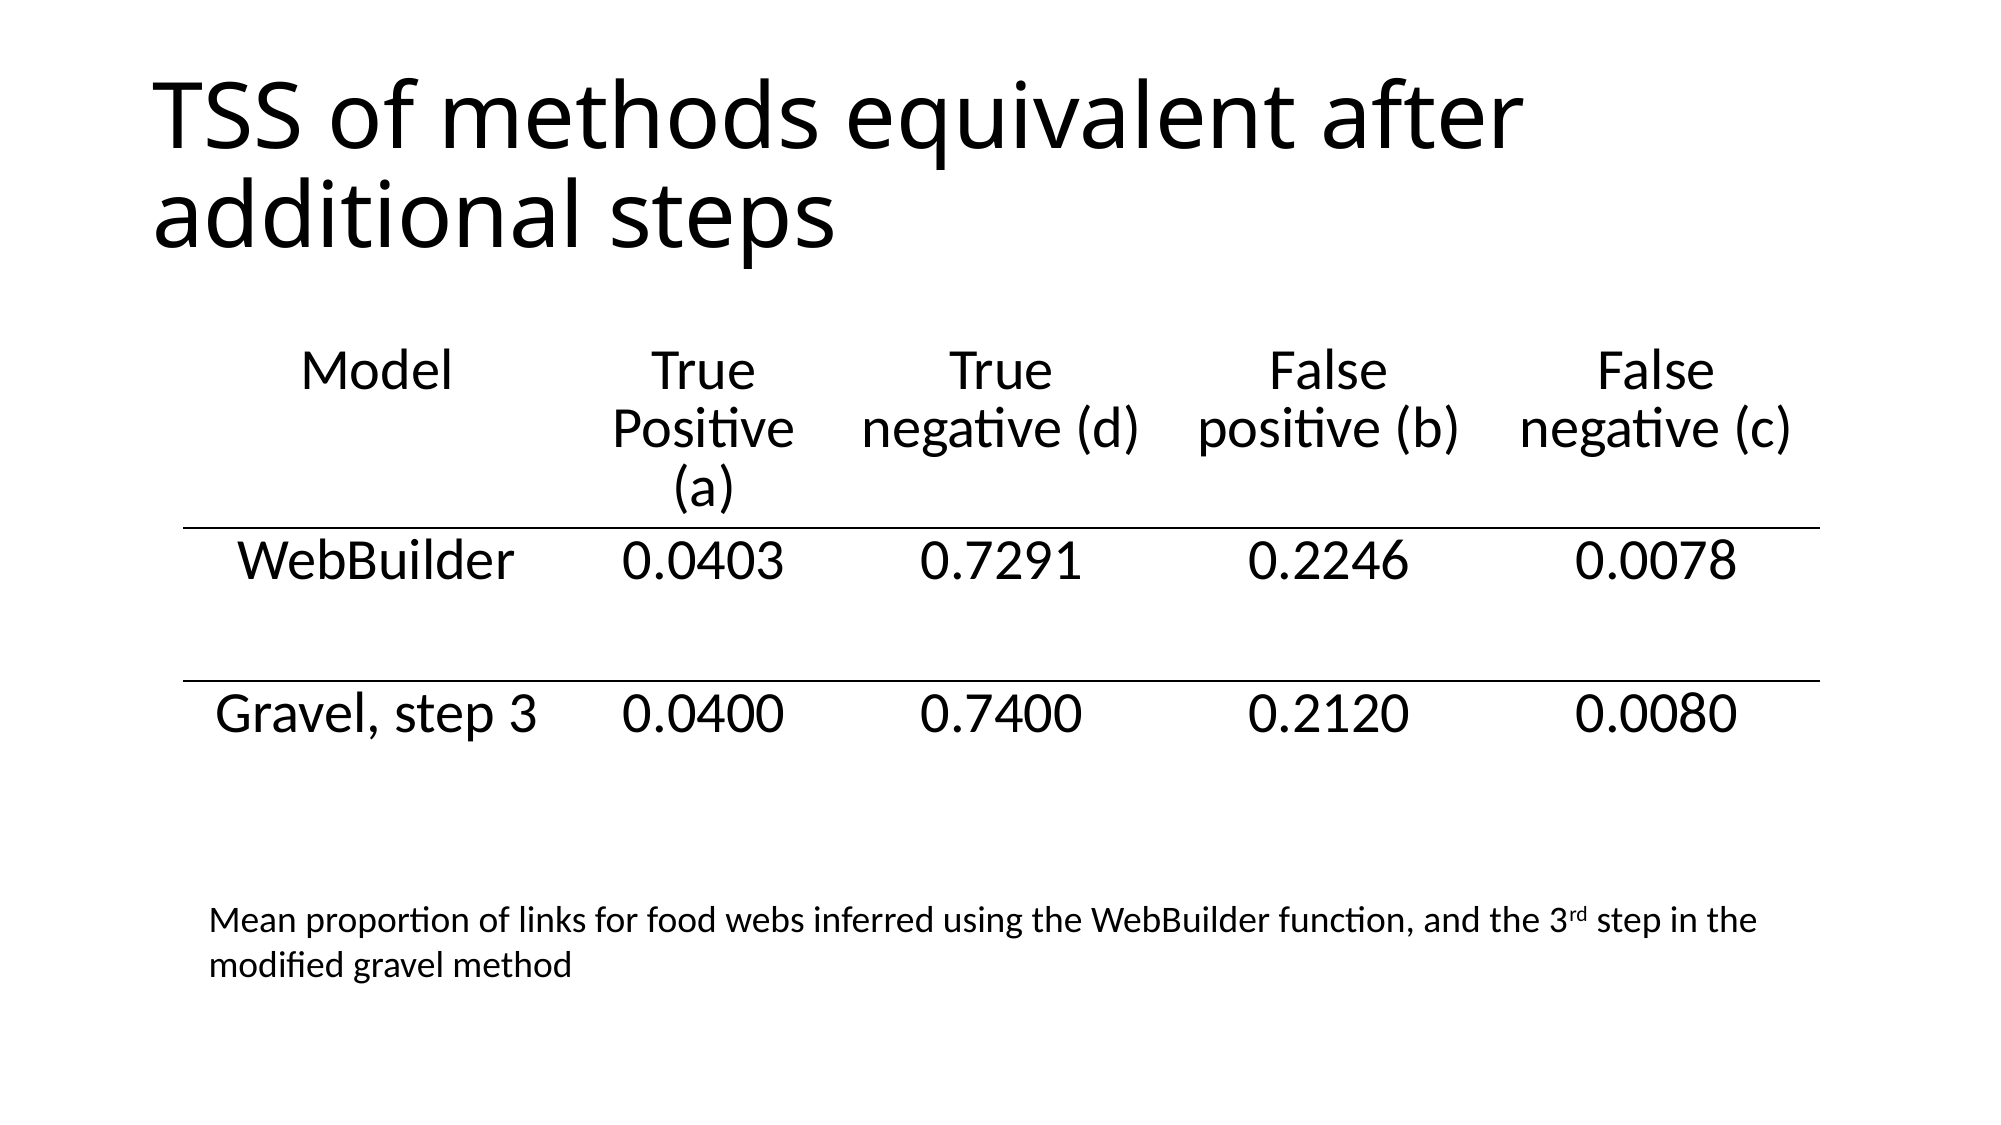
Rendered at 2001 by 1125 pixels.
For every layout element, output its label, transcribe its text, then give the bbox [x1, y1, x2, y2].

table_cell 0.0080 [1493, 682, 1820, 859]
table_cell 0.2120 [1165, 682, 1493, 859]
table_cell 0.7291 [838, 529, 1165, 680]
table_header False negative (c) [1493, 338, 1820, 527]
title TSS of methods equivalent after additional steps [137, 59, 1863, 278]
table_header True negative (d) [838, 338, 1165, 527]
table_cell 0.2246 [1165, 529, 1493, 680]
table_cell 0.0078 [1493, 529, 1820, 680]
table_header True Positive (a) [570, 338, 838, 527]
table_cell 0.7400 [838, 682, 1165, 859]
table_cell 0.0403 [570, 529, 838, 680]
table_cell WebBuilder [183, 529, 570, 680]
text_box Mean proportion of links for food webs inferred using the WebBuilder function, and the 3rd step in the modified gravel method [193, 887, 1843, 993]
table_header False positive (b) [1165, 338, 1493, 527]
table_cell 0.0400 [570, 682, 838, 859]
table_cell Gravel, step 3 [183, 682, 570, 859]
table_header Model [183, 338, 570, 527]
